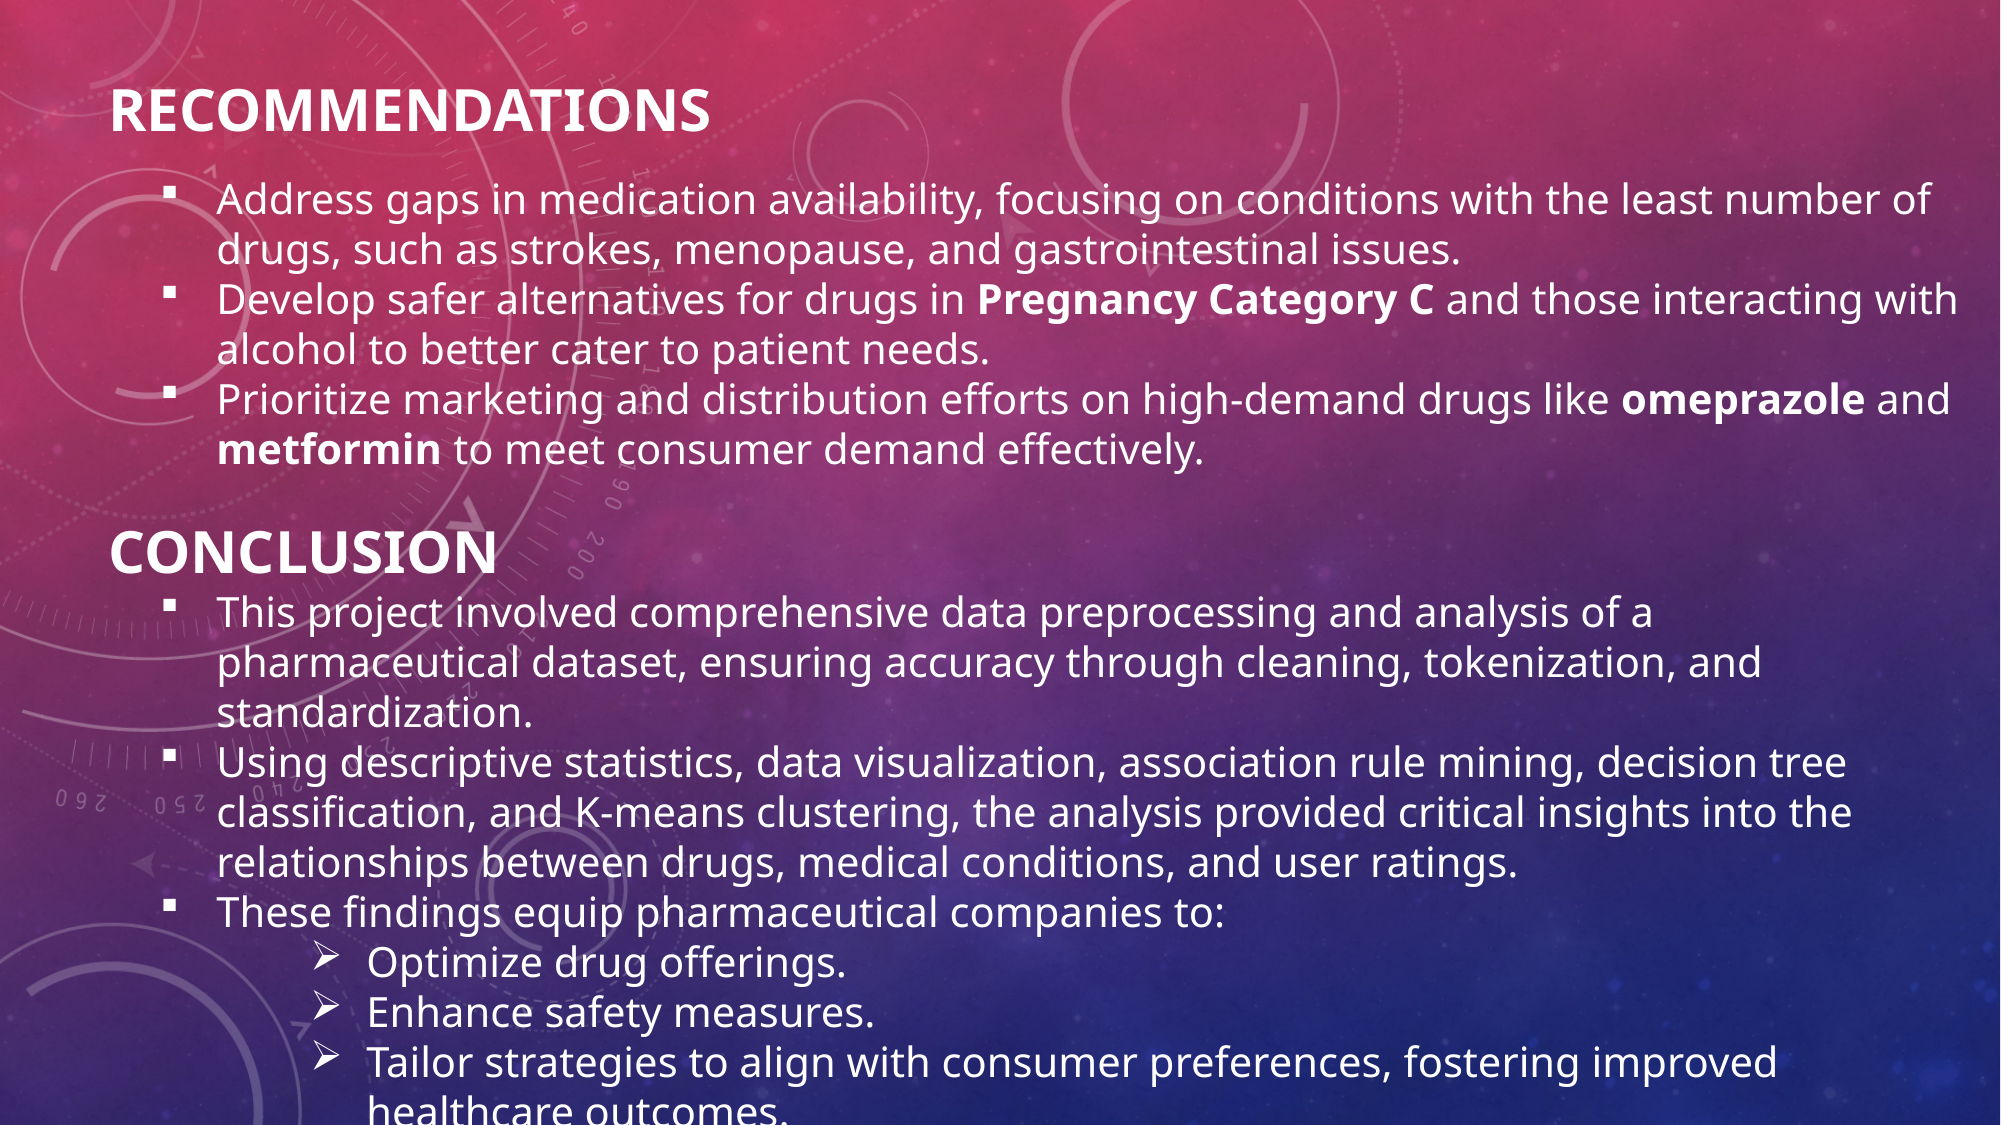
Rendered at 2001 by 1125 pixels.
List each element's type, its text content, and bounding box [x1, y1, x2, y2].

text_box This project involved comprehensive data preprocessing and analysis of a pharmaceutical dataset, ensuring accuracy through cleaning, tokenization, and standardization. Using descriptive statistics, data visualization, association rule mining, decision tree classification, and K-means clustering, the analysis provided critical insights into the relationships between drugs, medical conditions, and user ratings. These findings equip pharmaceutical companies to: Optimize drug offerings. Enhance safety measures. Tailor strategies to align with consumer preferences, fostering improved healthcare outcomes. [145, 578, 1969, 1125]
text_box RECOMMENDATIONS [93, 66, 1274, 151]
picture [0, 0, 2001, 1125]
text_box Address gaps in medication availability, focusing on conditions with the least number of drugs, such as strokes, menopause, and gastrointestinal issues. Develop safer alternatives for drugs in Pregnancy Category C and those interacting with alcohol to better cater to patient needs. Prioritize marketing and distribution efforts on high-demand drugs like omeprazole and metformin to meet consumer demand effectively. [145, 115, 2000, 480]
text_box CONCLUSION [93, 508, 1939, 593]
